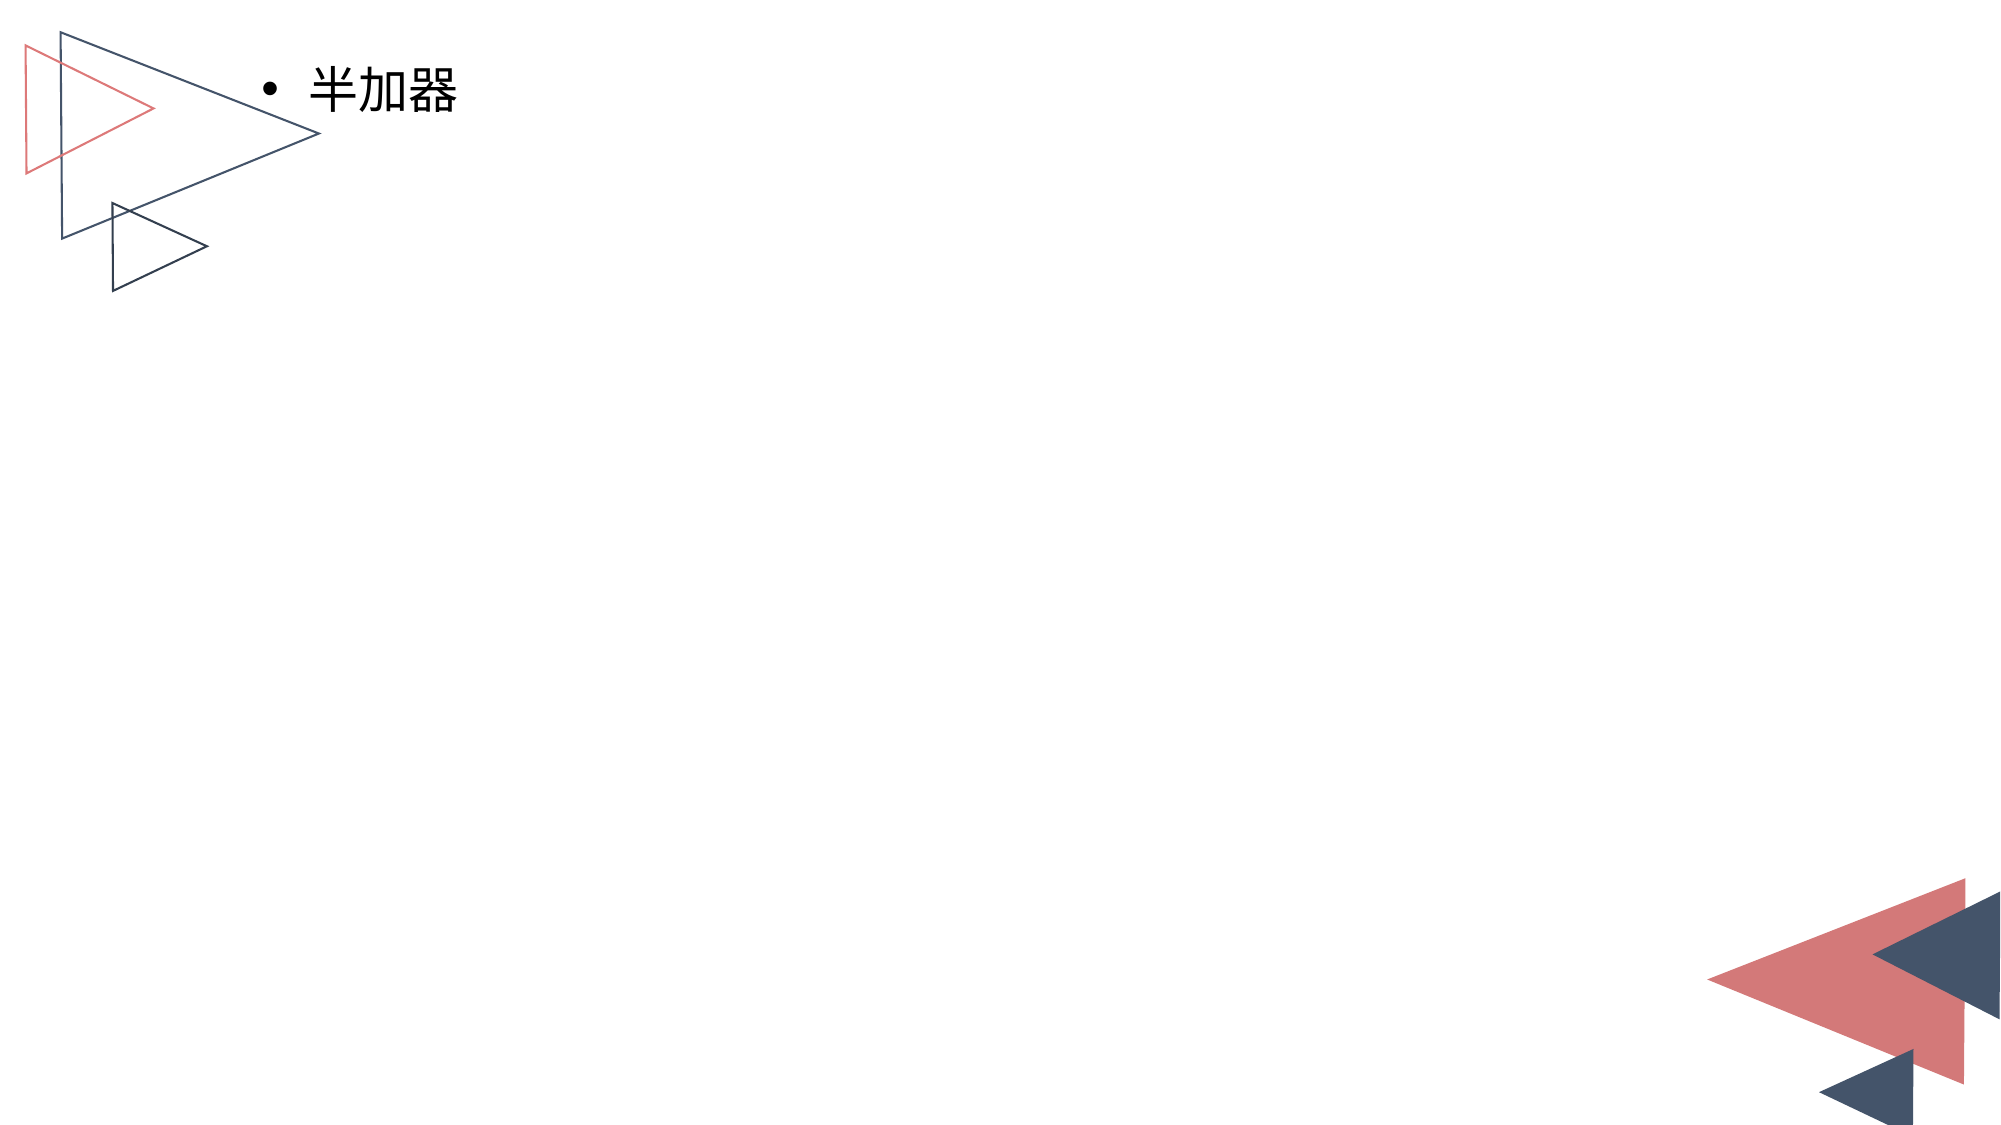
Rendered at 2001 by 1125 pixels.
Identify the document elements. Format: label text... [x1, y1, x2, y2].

text_box 半加器 [246, 50, 660, 126]
